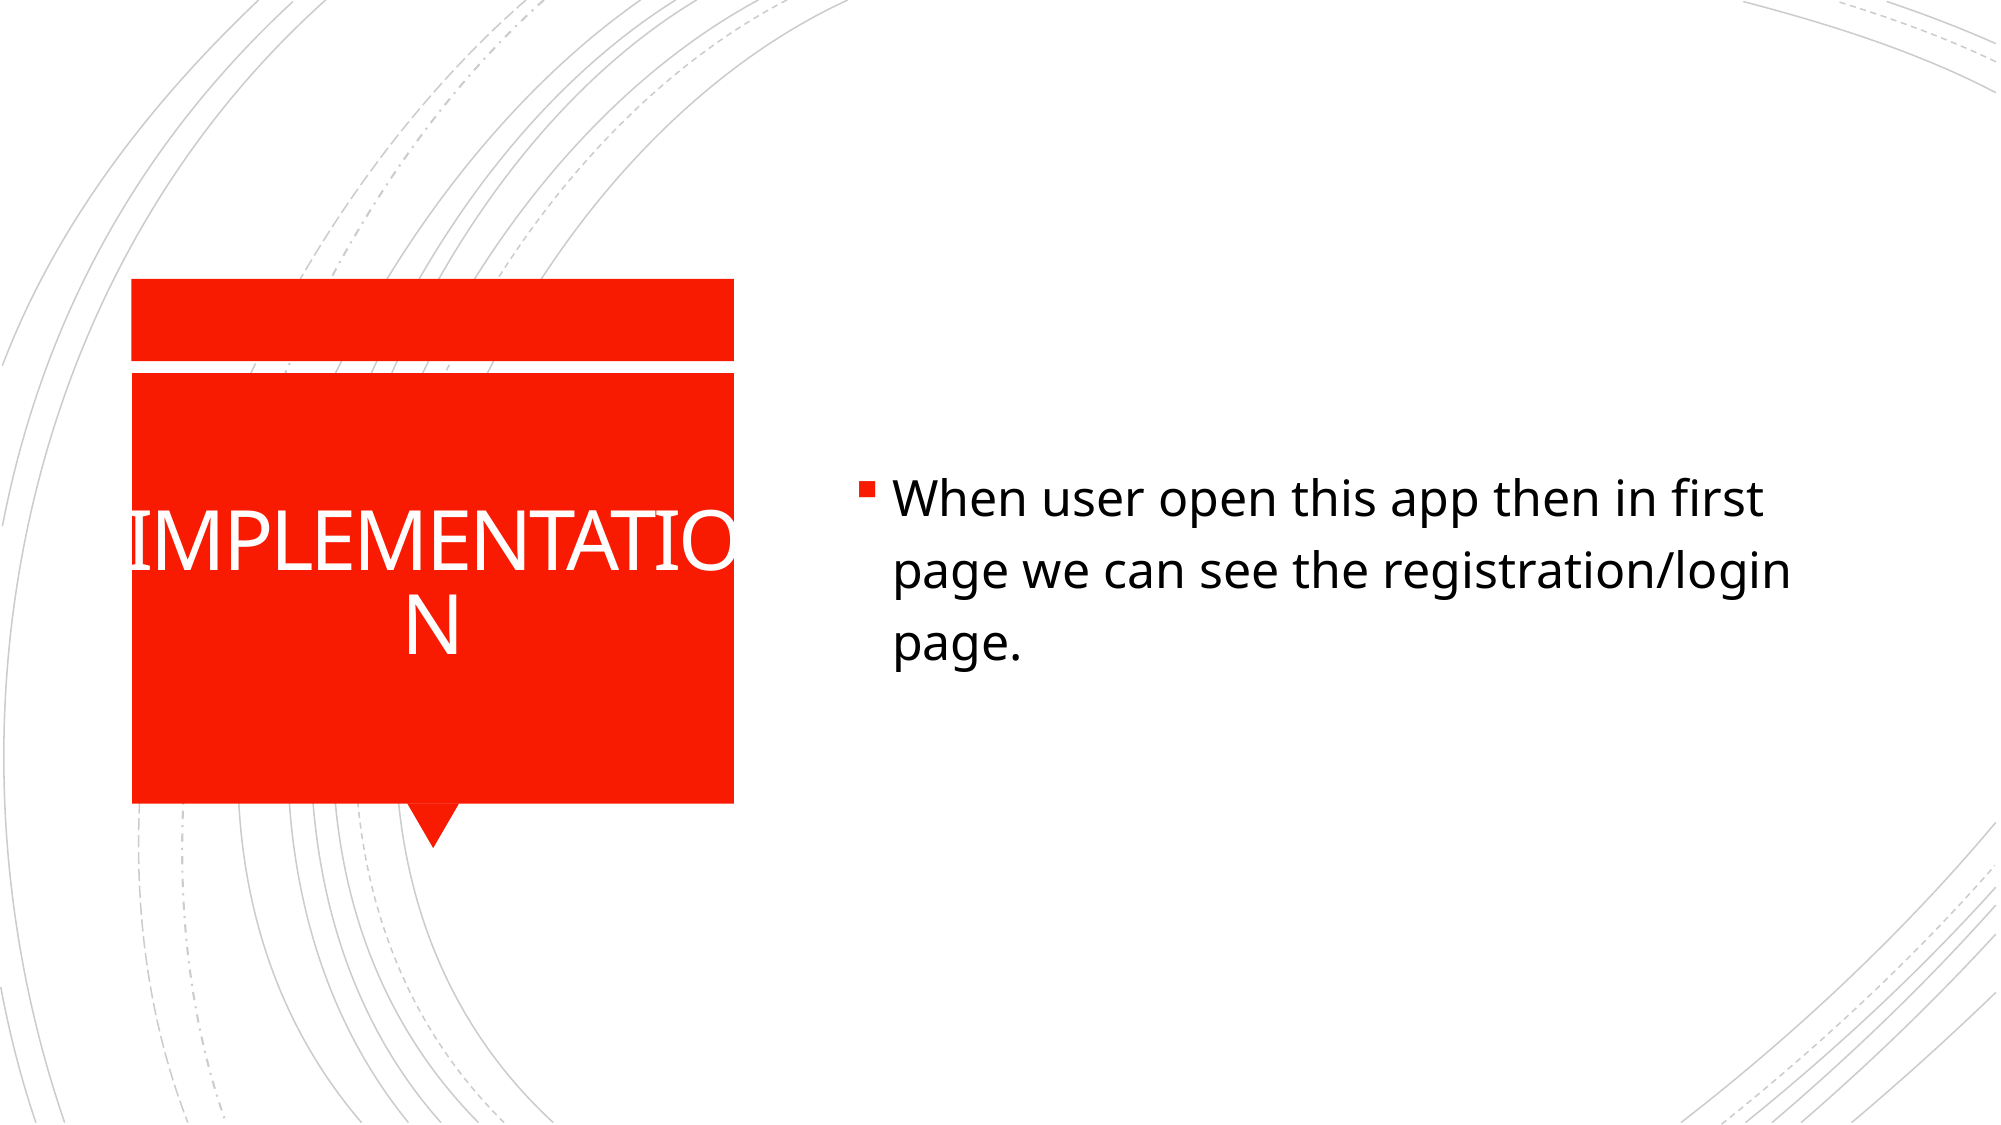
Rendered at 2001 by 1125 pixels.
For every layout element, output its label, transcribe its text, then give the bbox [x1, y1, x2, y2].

title IMPLEMENTATION [61, 385, 806, 789]
list When user open this app then in first page we can see the registration/login page. [839, 131, 1871, 993]
